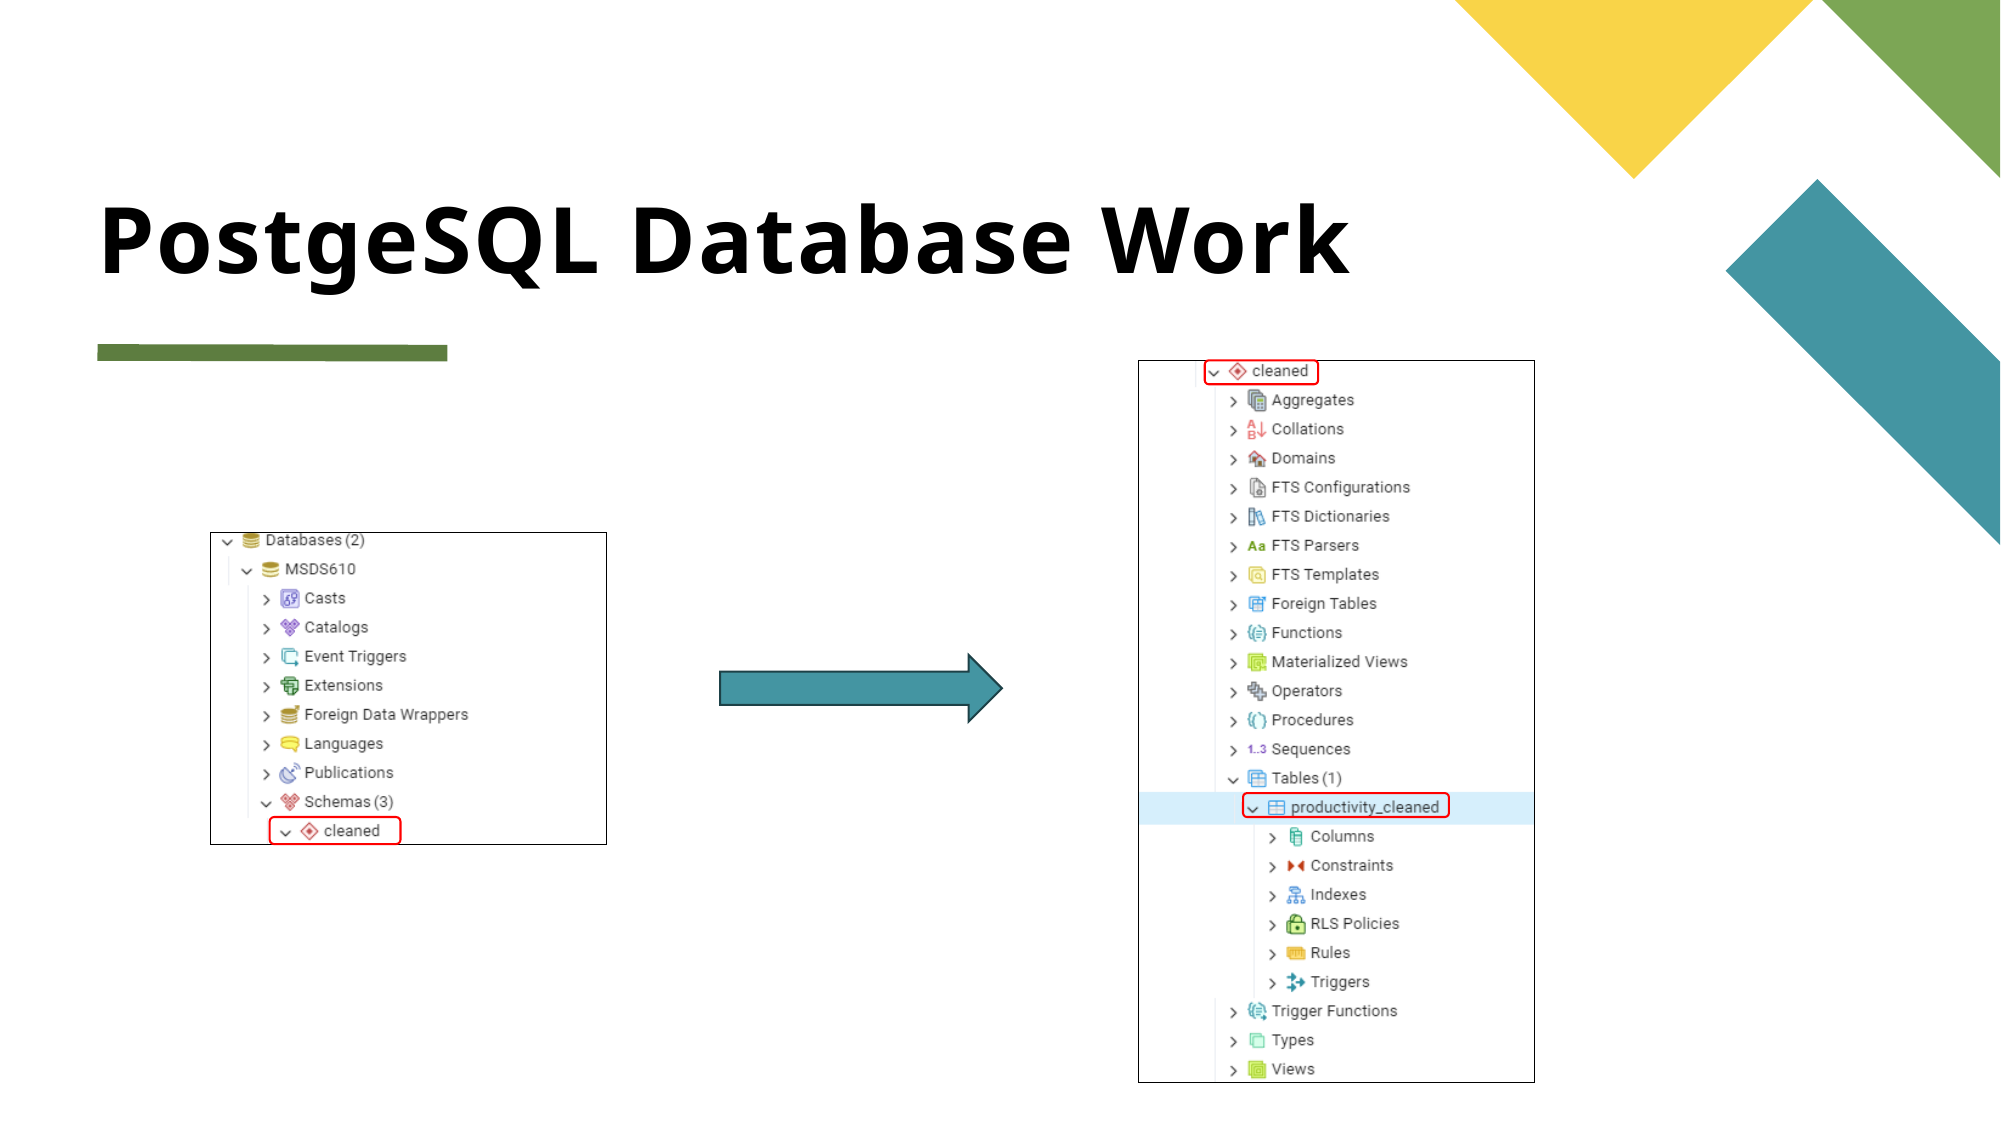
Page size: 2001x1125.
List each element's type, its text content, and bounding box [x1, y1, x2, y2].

picture [1138, 360, 1535, 1083]
text_box [719, 652, 1004, 725]
title PostgeSQL Database Work [97, 45, 1702, 291]
picture [210, 532, 607, 845]
